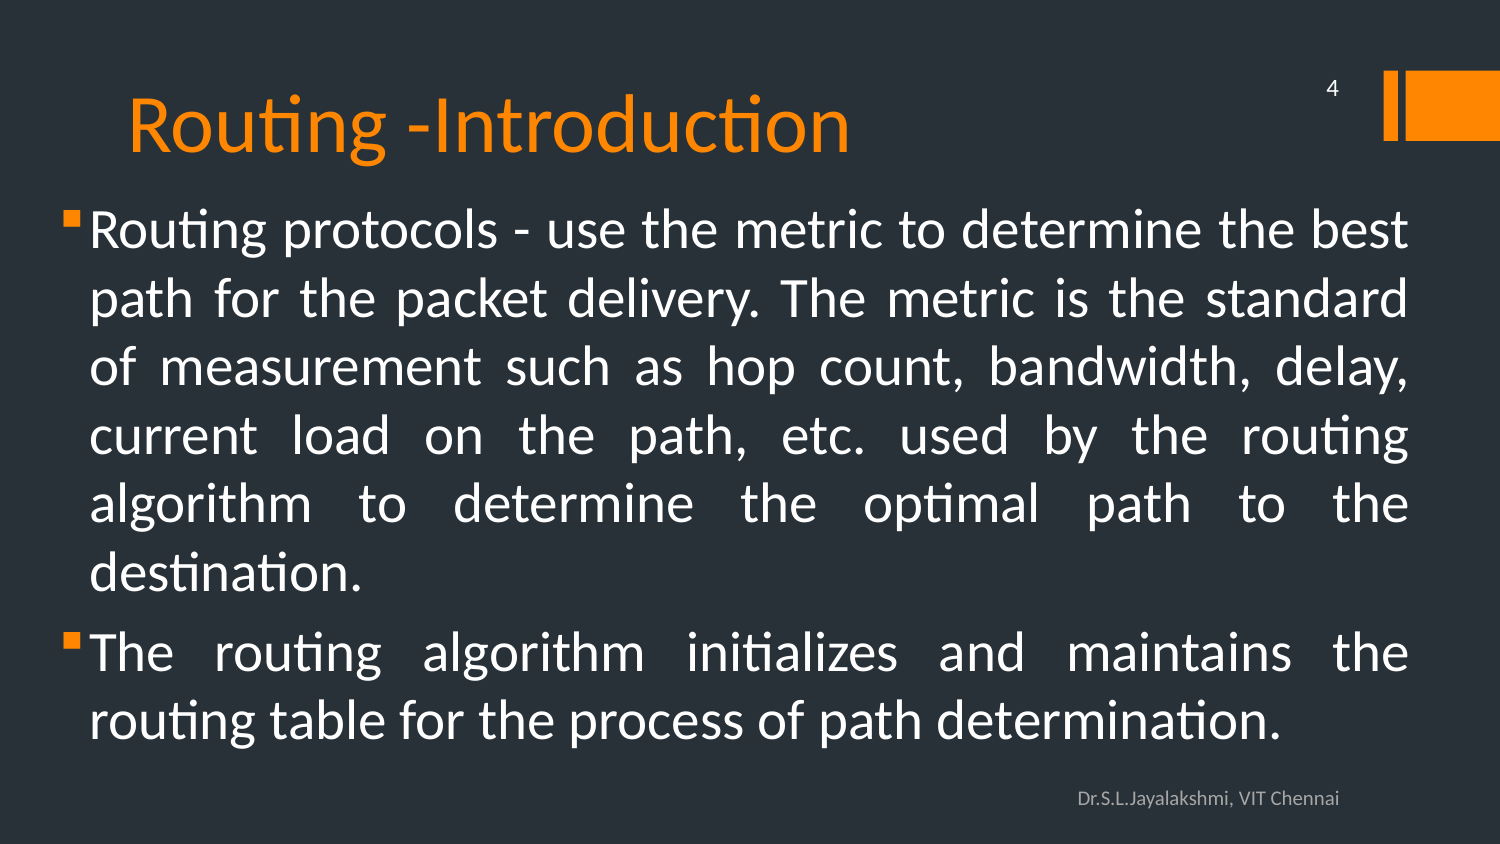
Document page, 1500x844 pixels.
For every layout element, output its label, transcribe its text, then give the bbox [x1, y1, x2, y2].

list Routing protocols - use the metric to determine the best path for the packet delivery. The metric is the standard of measurement such as hop count, bandwidth, delay, current load on the path, etc. used by the routing algorithm to determine the optimal path to the destination. The routing algorithm initializes and maintains the routing table for the process of path determination. [37, 184, 1425, 764]
footer Dr.S.L.Jayalakshmi, VIT Chennai [1062, 784, 1431, 822]
title Routing -Introduction [112, 34, 1313, 177]
slide_number 4 [1199, 67, 1355, 105]
